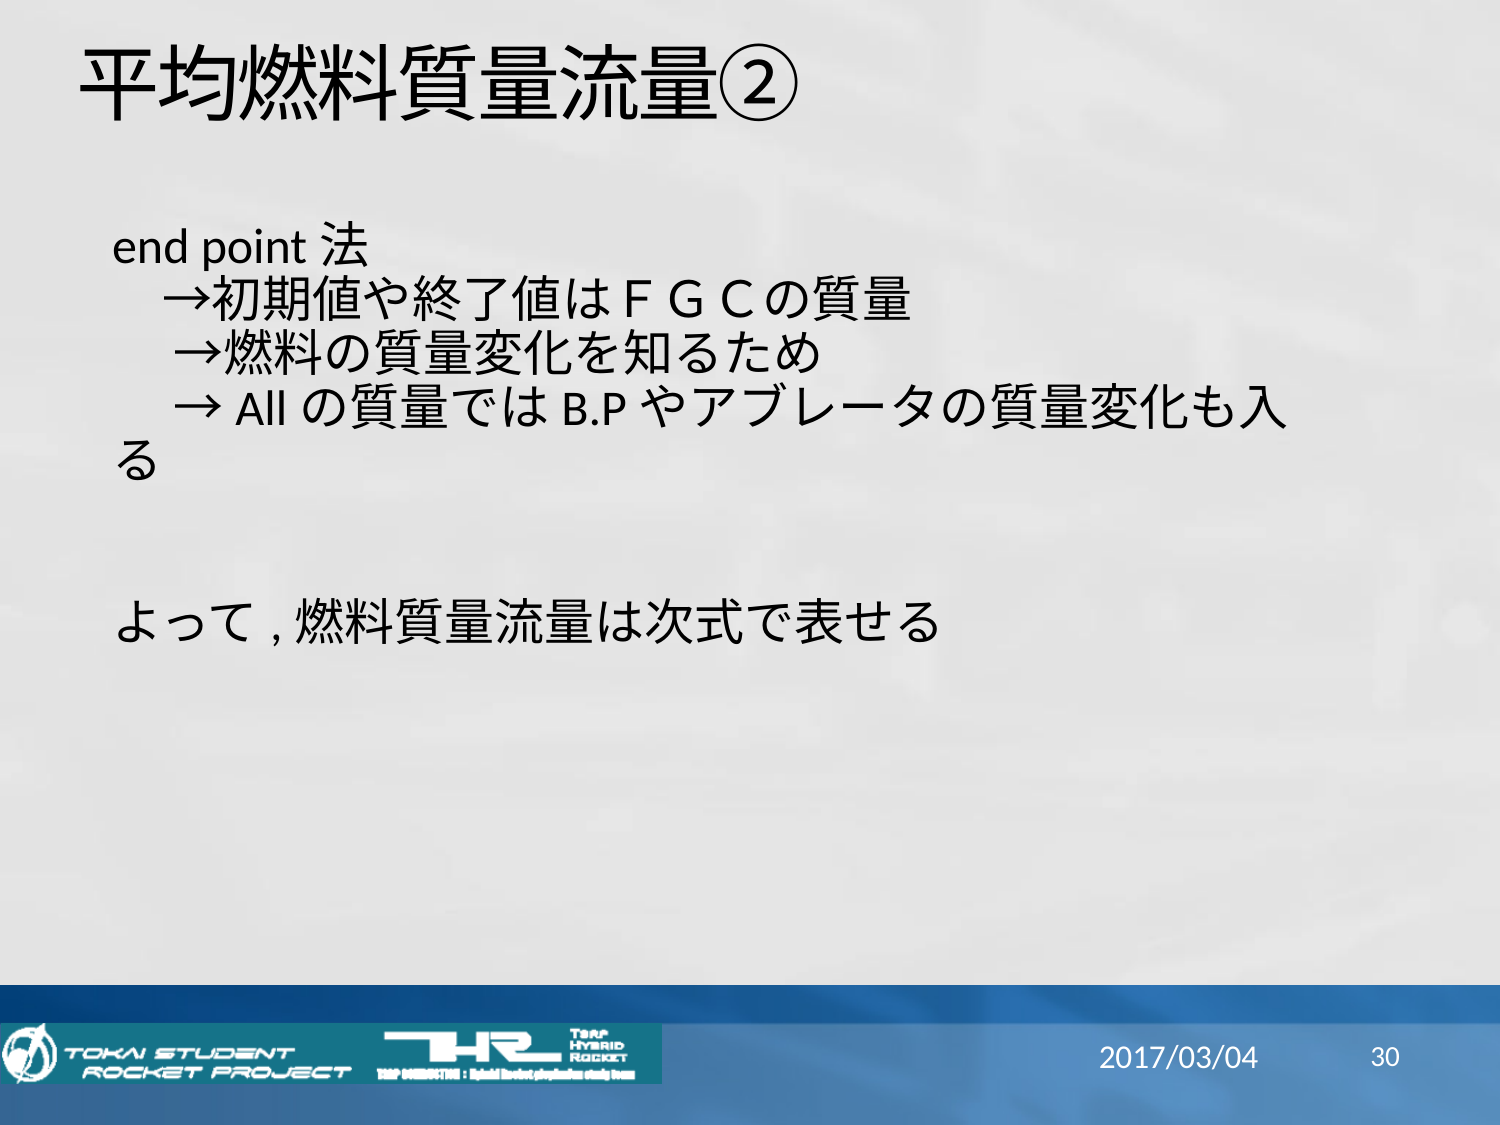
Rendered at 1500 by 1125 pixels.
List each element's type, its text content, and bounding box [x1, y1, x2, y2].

title 平均燃料質量流量② [76, 30, 851, 145]
picture [0, 0, 1500, 1125]
